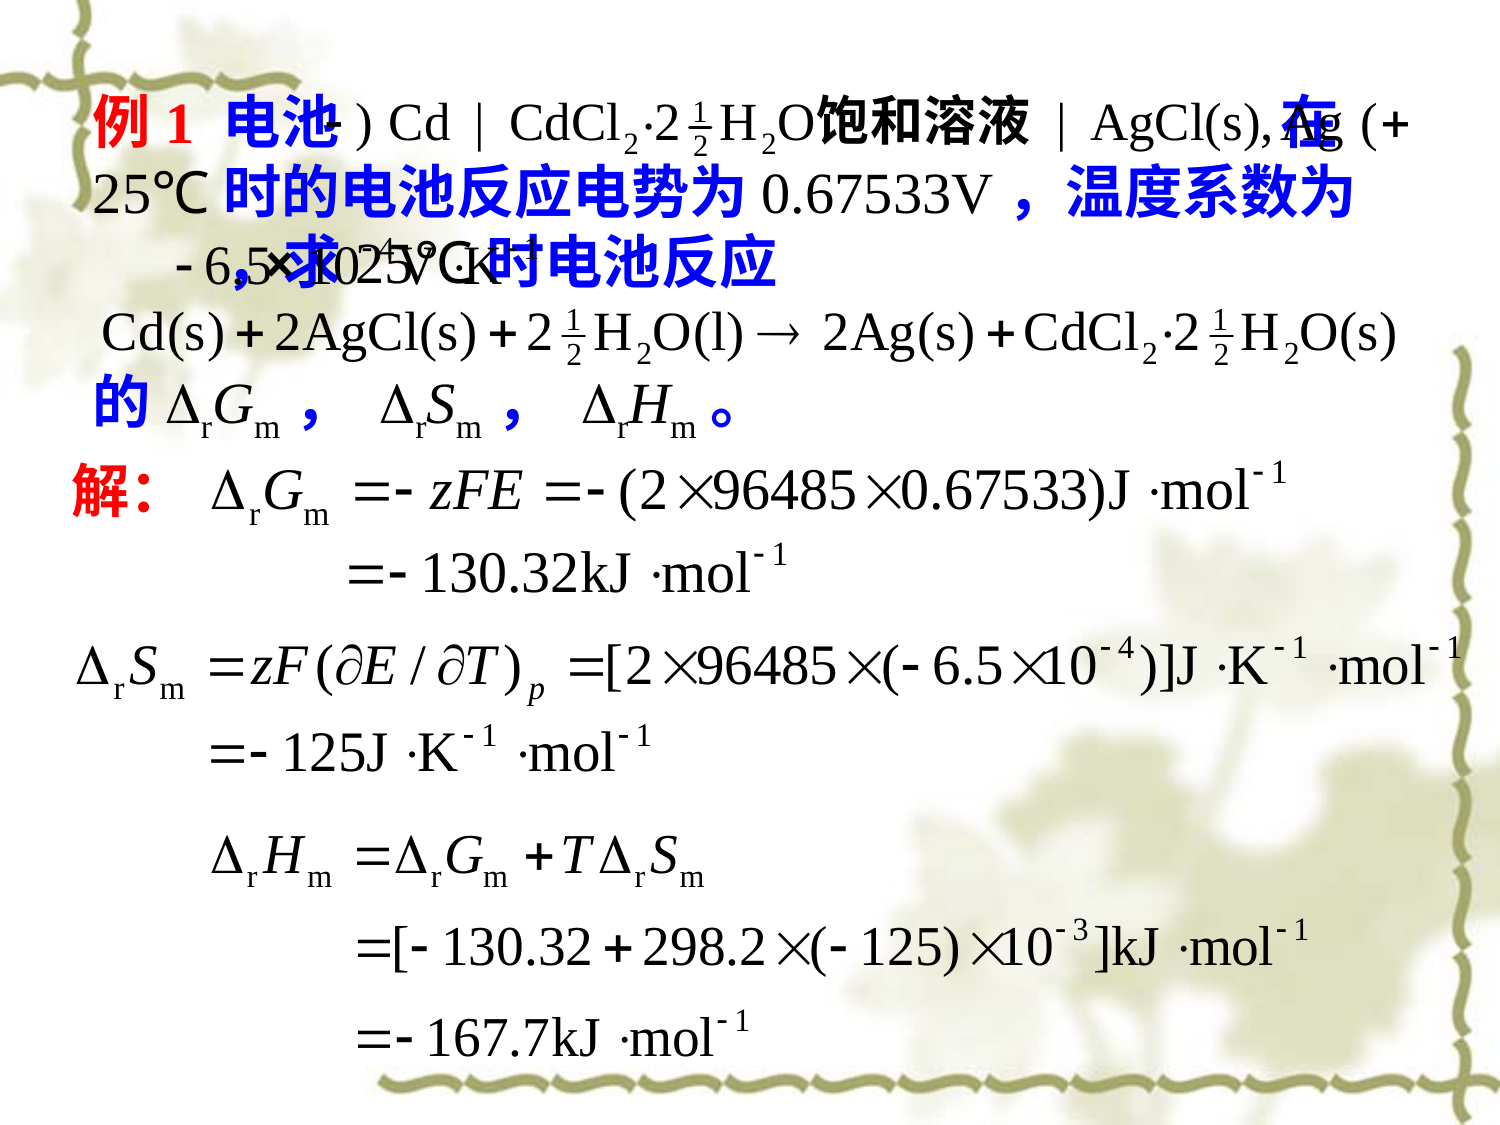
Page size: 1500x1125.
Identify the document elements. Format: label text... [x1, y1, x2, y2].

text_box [201, 820, 1324, 1083]
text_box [77, 77, 1422, 447]
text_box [201, 443, 1296, 621]
text_box 解： [56, 446, 196, 532]
picture [0, 0, 1500, 1125]
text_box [66, 623, 1472, 796]
